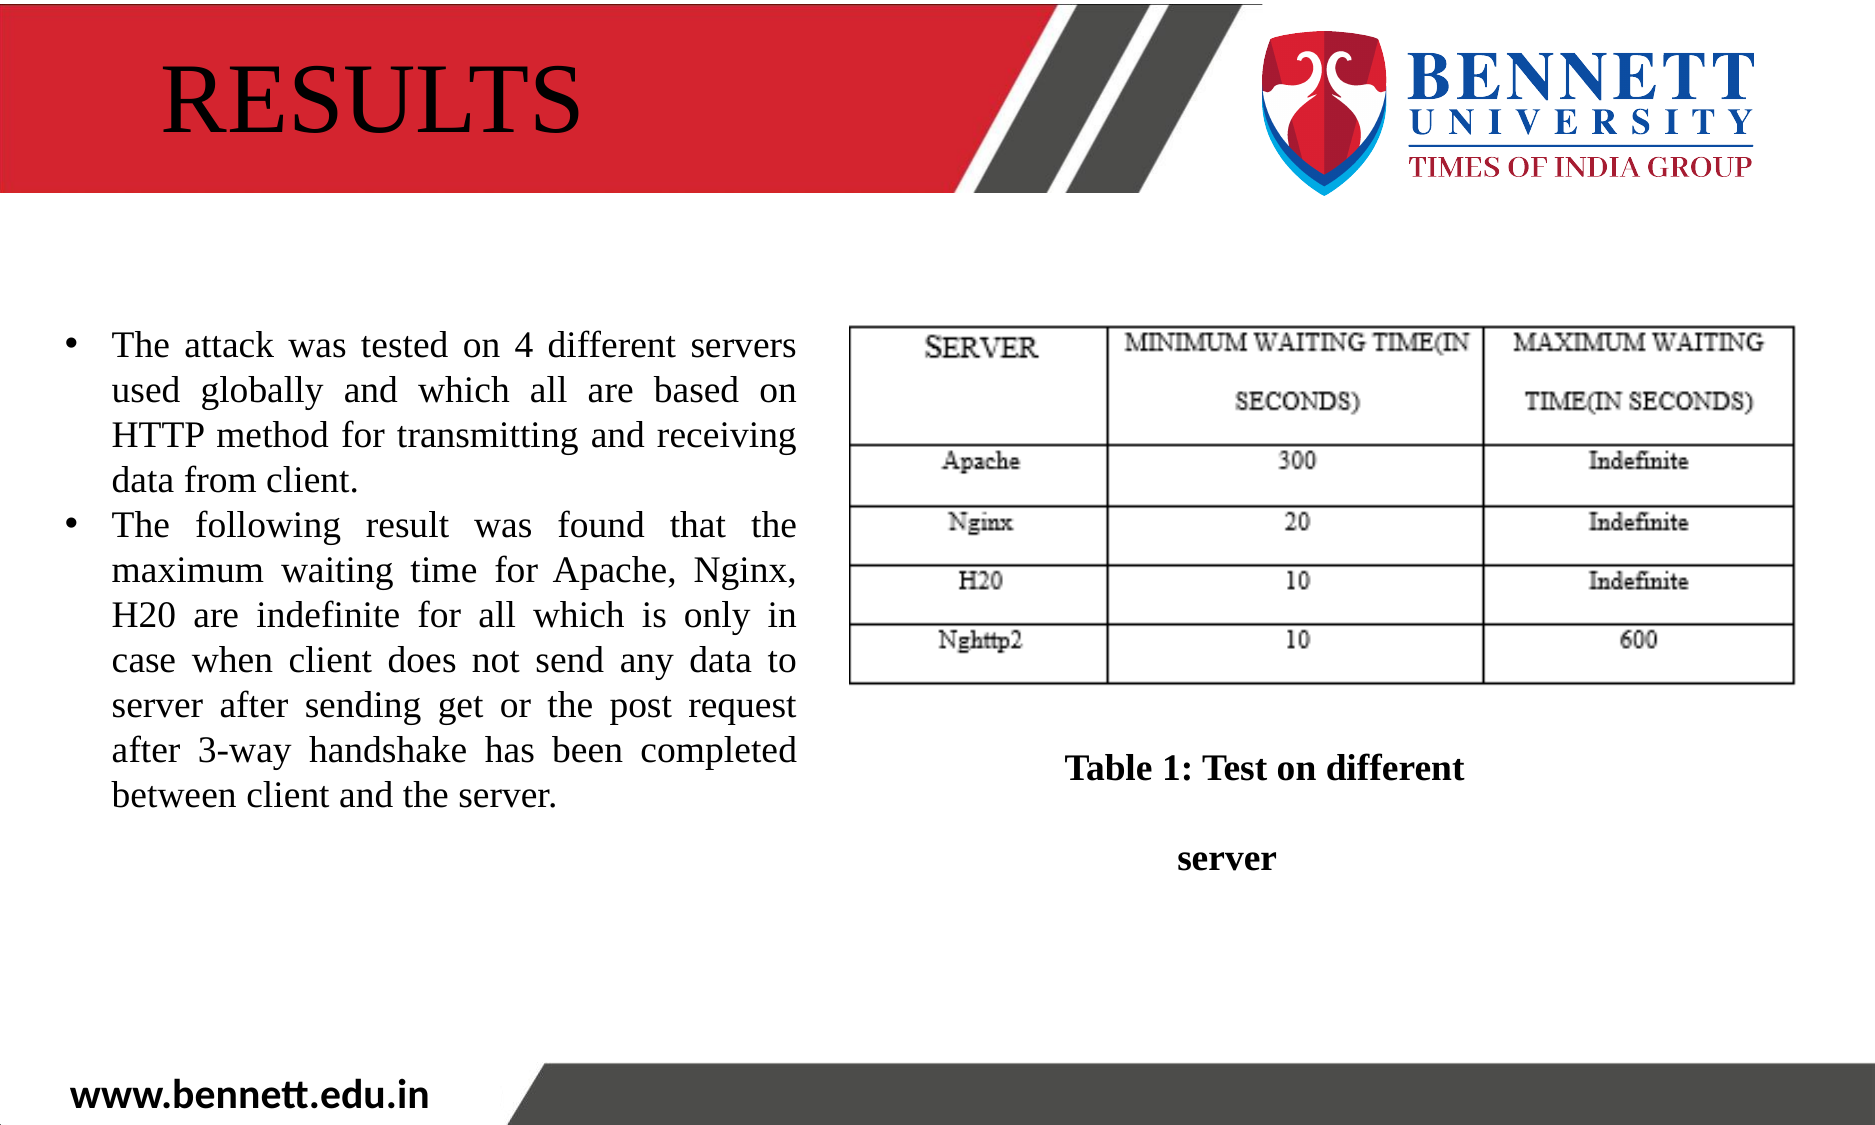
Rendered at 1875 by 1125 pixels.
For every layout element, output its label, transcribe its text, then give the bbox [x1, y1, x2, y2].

text_box Table 1: Test on different server [957, 700, 1498, 796]
text_box The attack was tested on 4 different servers used globally and which all are based on HTTP method for transmitting and receiving data from client. The following result was found that the maximum waiting time for Apache, Nginx, H20 are indefinite for all which is only in case when client does not send any data to server after sending get or the post request after 3-way handshake has been completed between client and the server. [49, 312, 813, 823]
picture [500, 1062, 1875, 1125]
picture [0, 4, 1754, 196]
text_box RESULTS [145, 24, 600, 160]
picture [849, 322, 1800, 692]
